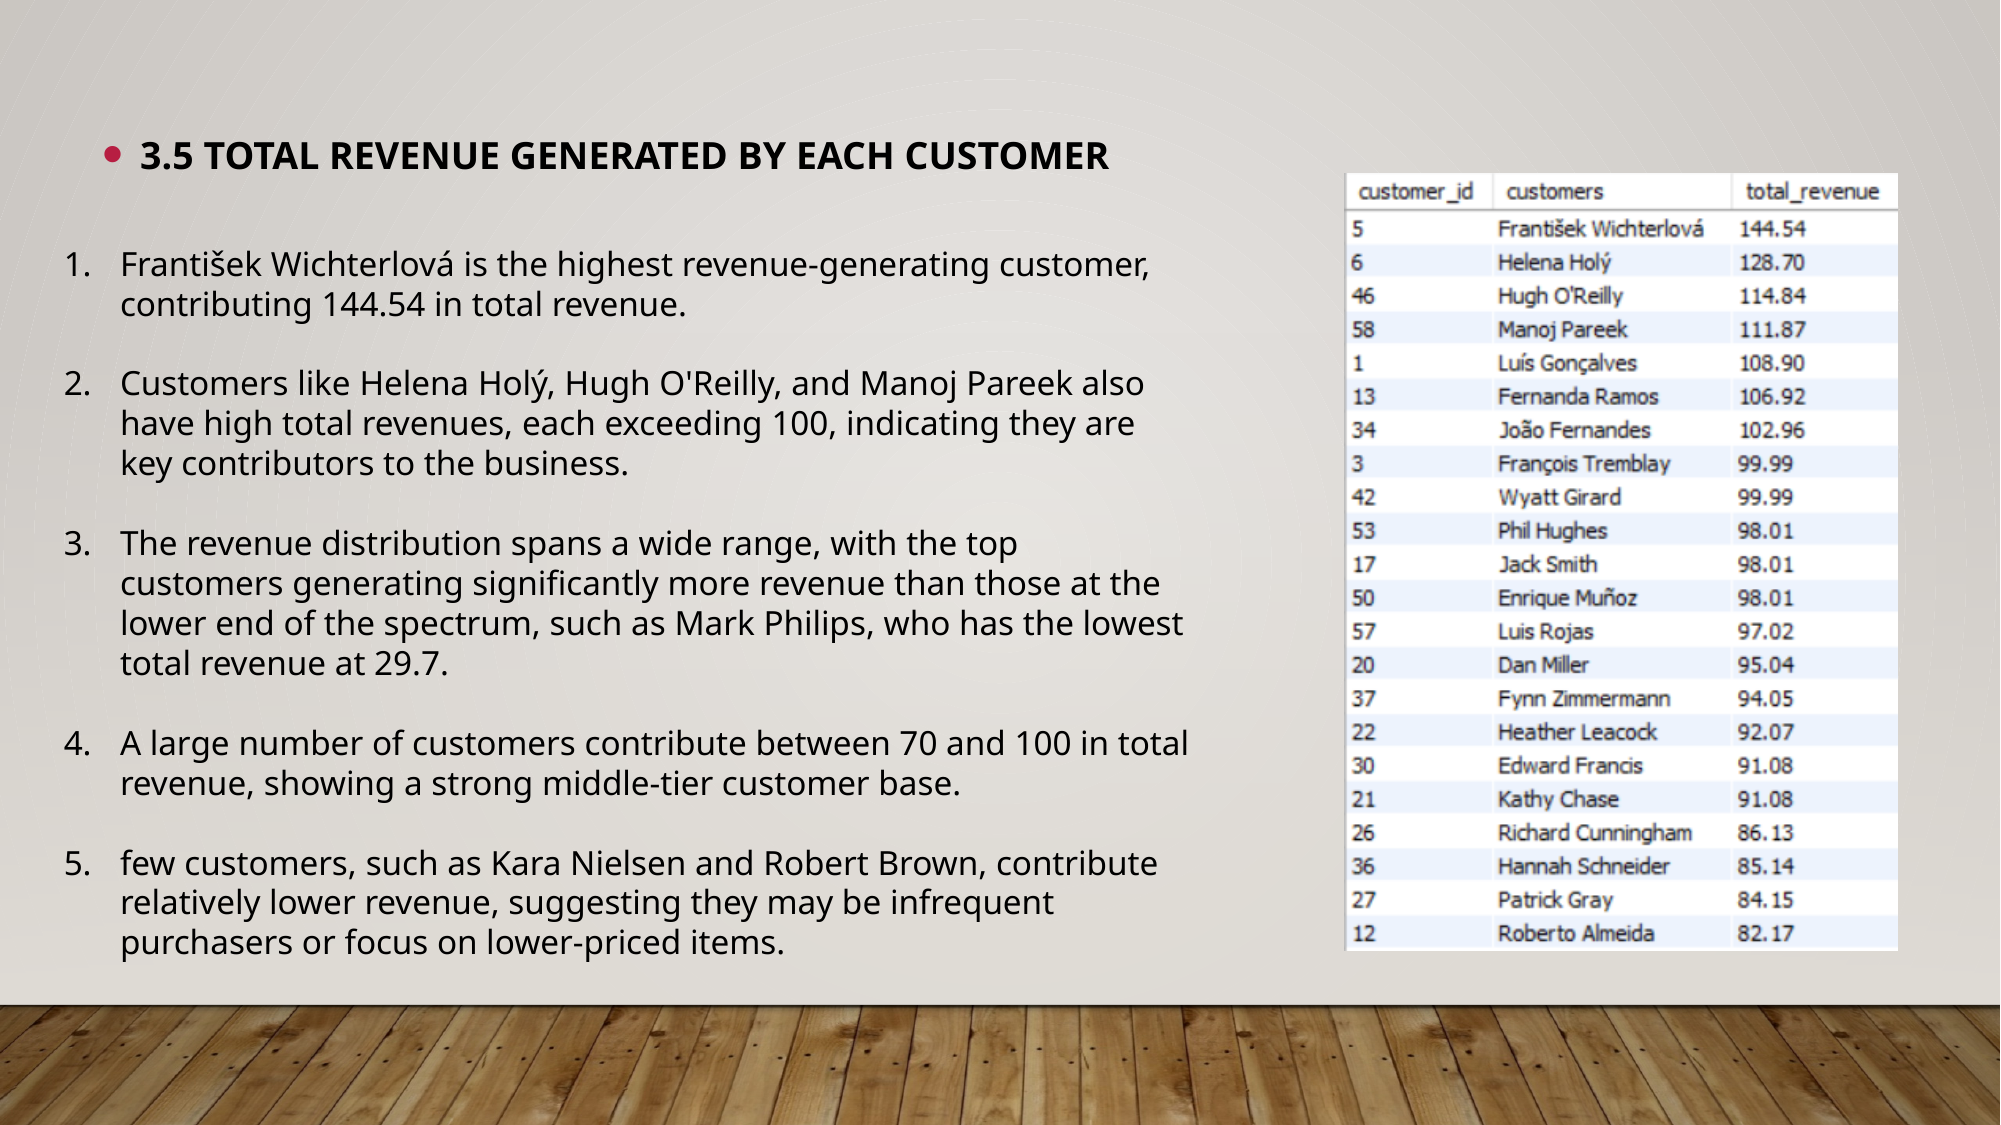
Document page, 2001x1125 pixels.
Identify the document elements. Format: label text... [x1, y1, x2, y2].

picture [0, 1005, 2000, 1125]
text_box František Wichterlová is the highest revenue-generating customer, contributing 144.54 in total revenue. Customers like Helena Holý, Hugh O'Reilly, and Manoj Pareek also have high total revenues, each exceeding 100, indicating they are key contributors to the business. The revenue distribution spans a wide range, with the top customers generating significantly more revenue than those at the lower end of the spectrum, such as Mark Philips, who has the lowest total revenue at 29.7. A large number of customers contribute between 70 and 100 in total revenue, showing a strong middle-tier customer base. few customers, such as Kara Nielsen and Robert Brown, contribute relatively lower revenue, suggesting they may be infrequent purchasers or focus on lower-priced items. [49, 235, 1208, 969]
text_box 3.5 total revenue generated by each customer [68, 64, 1227, 236]
picture [1344, 173, 1899, 952]
